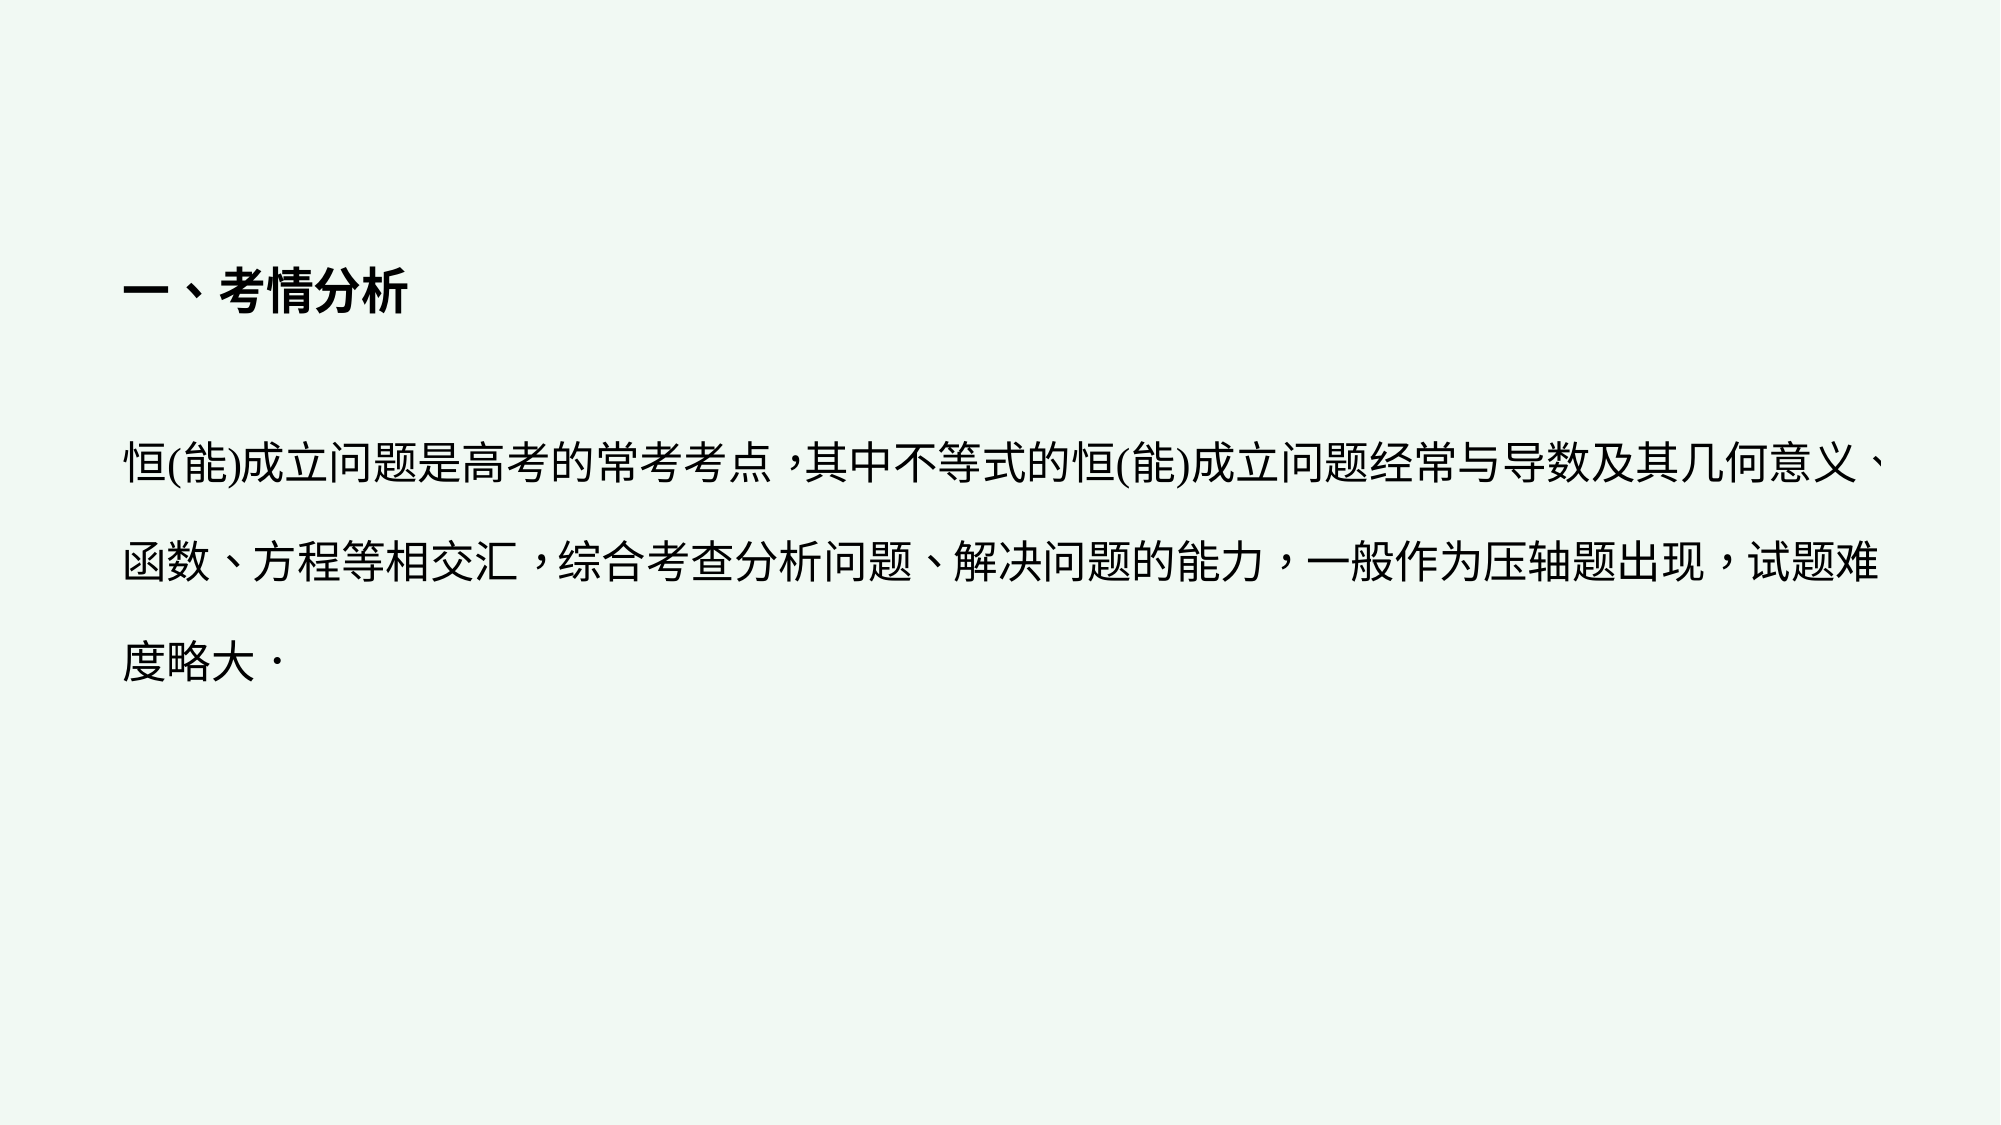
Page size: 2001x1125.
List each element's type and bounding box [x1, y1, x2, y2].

text_box [122, 256, 2000, 332]
text_box [122, 411, 1881, 714]
